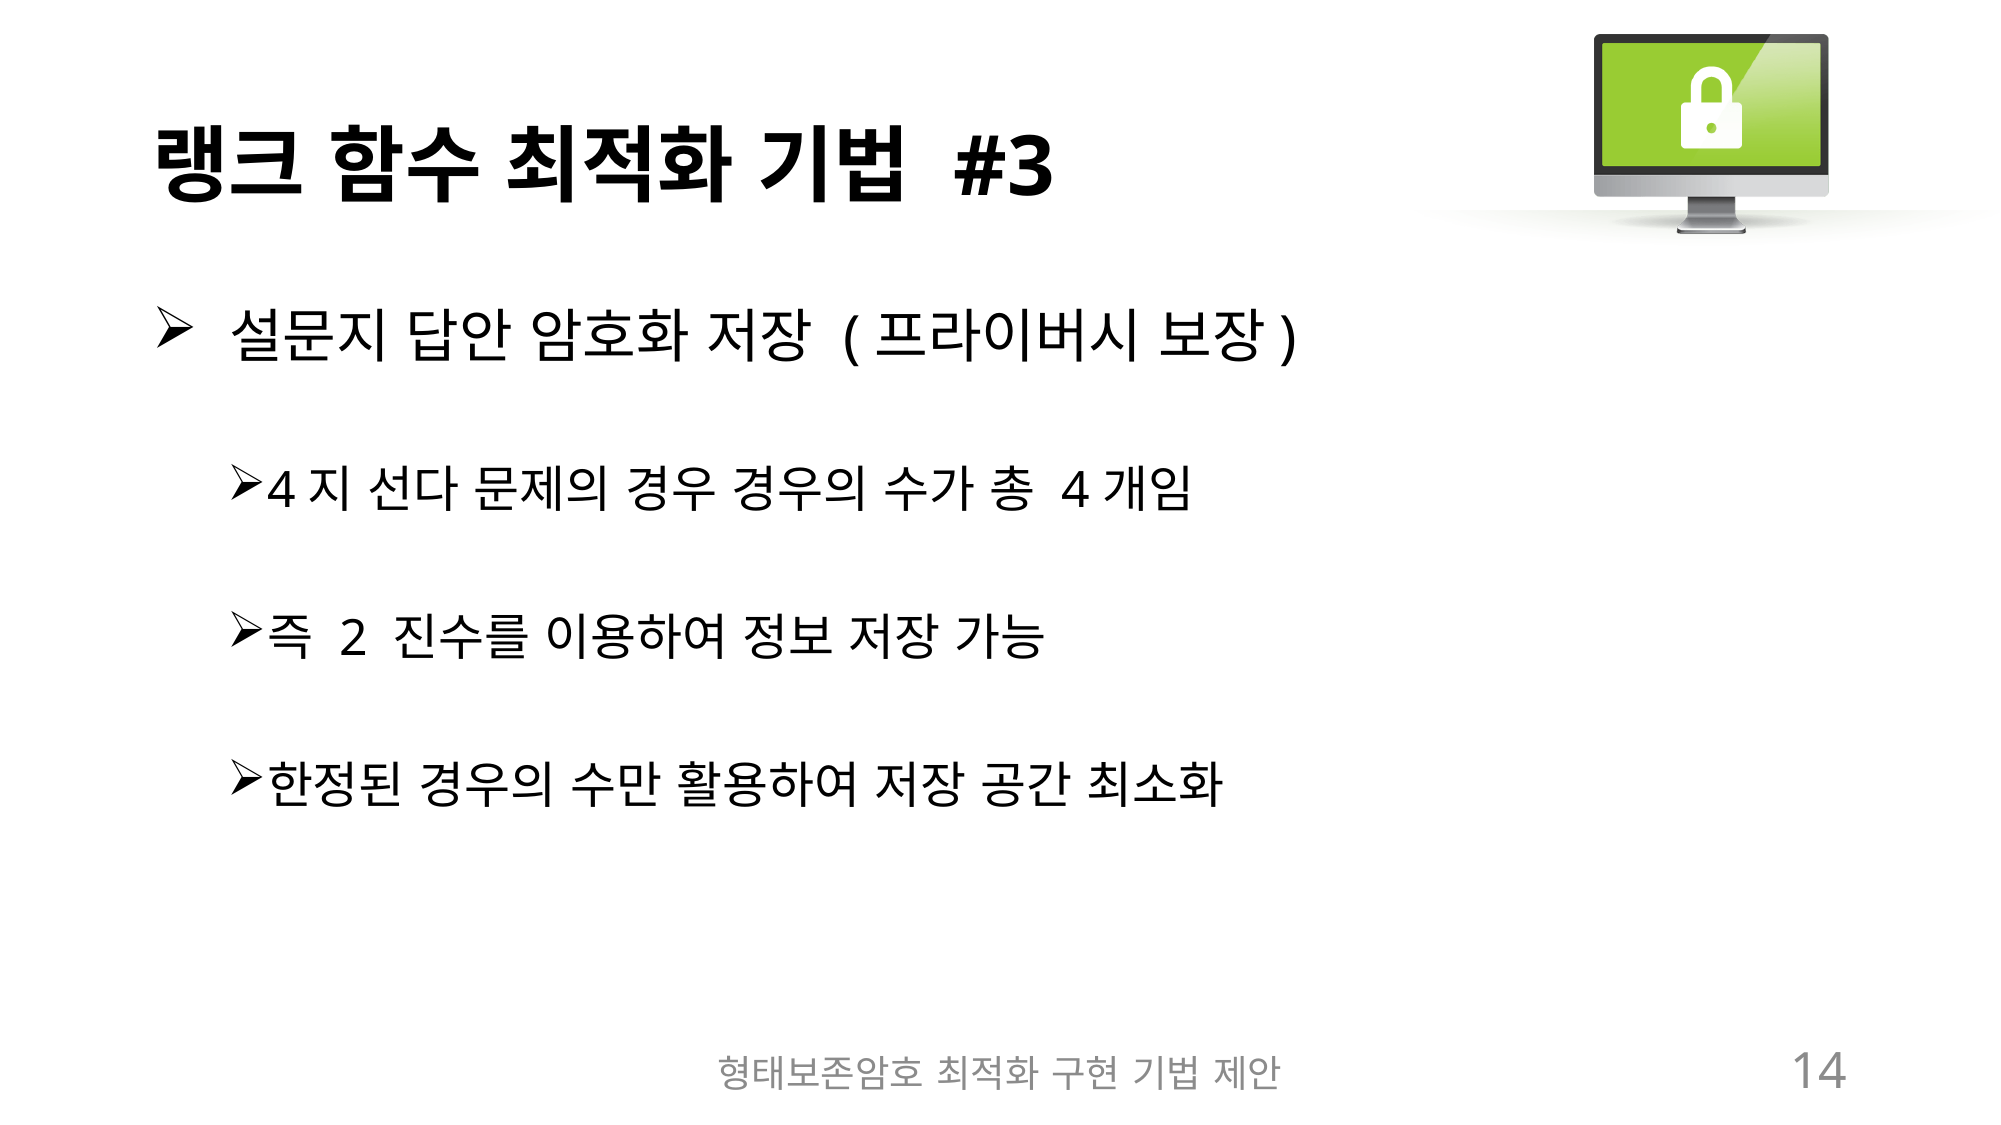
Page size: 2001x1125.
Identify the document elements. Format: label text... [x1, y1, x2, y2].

slide_number 14 [1412, 1042, 1863, 1103]
list 설문지 답안 암호화 저장 (프라이버시 보장) 4지 선다 문제의 경우 경우의 수가 총 4개임 즉 2 진수를 이용하여 정보 저장 가능 한정된 경우의 수만 활용하여 저장 공간 최소화 [137, 299, 1863, 1014]
title 랭크 함수 최적화 기법 #3 [137, 59, 1863, 278]
picture [1412, 0, 2001, 278]
footer 형태보존암호 최적화 구현 기법 제안 [662, 1042, 1338, 1103]
